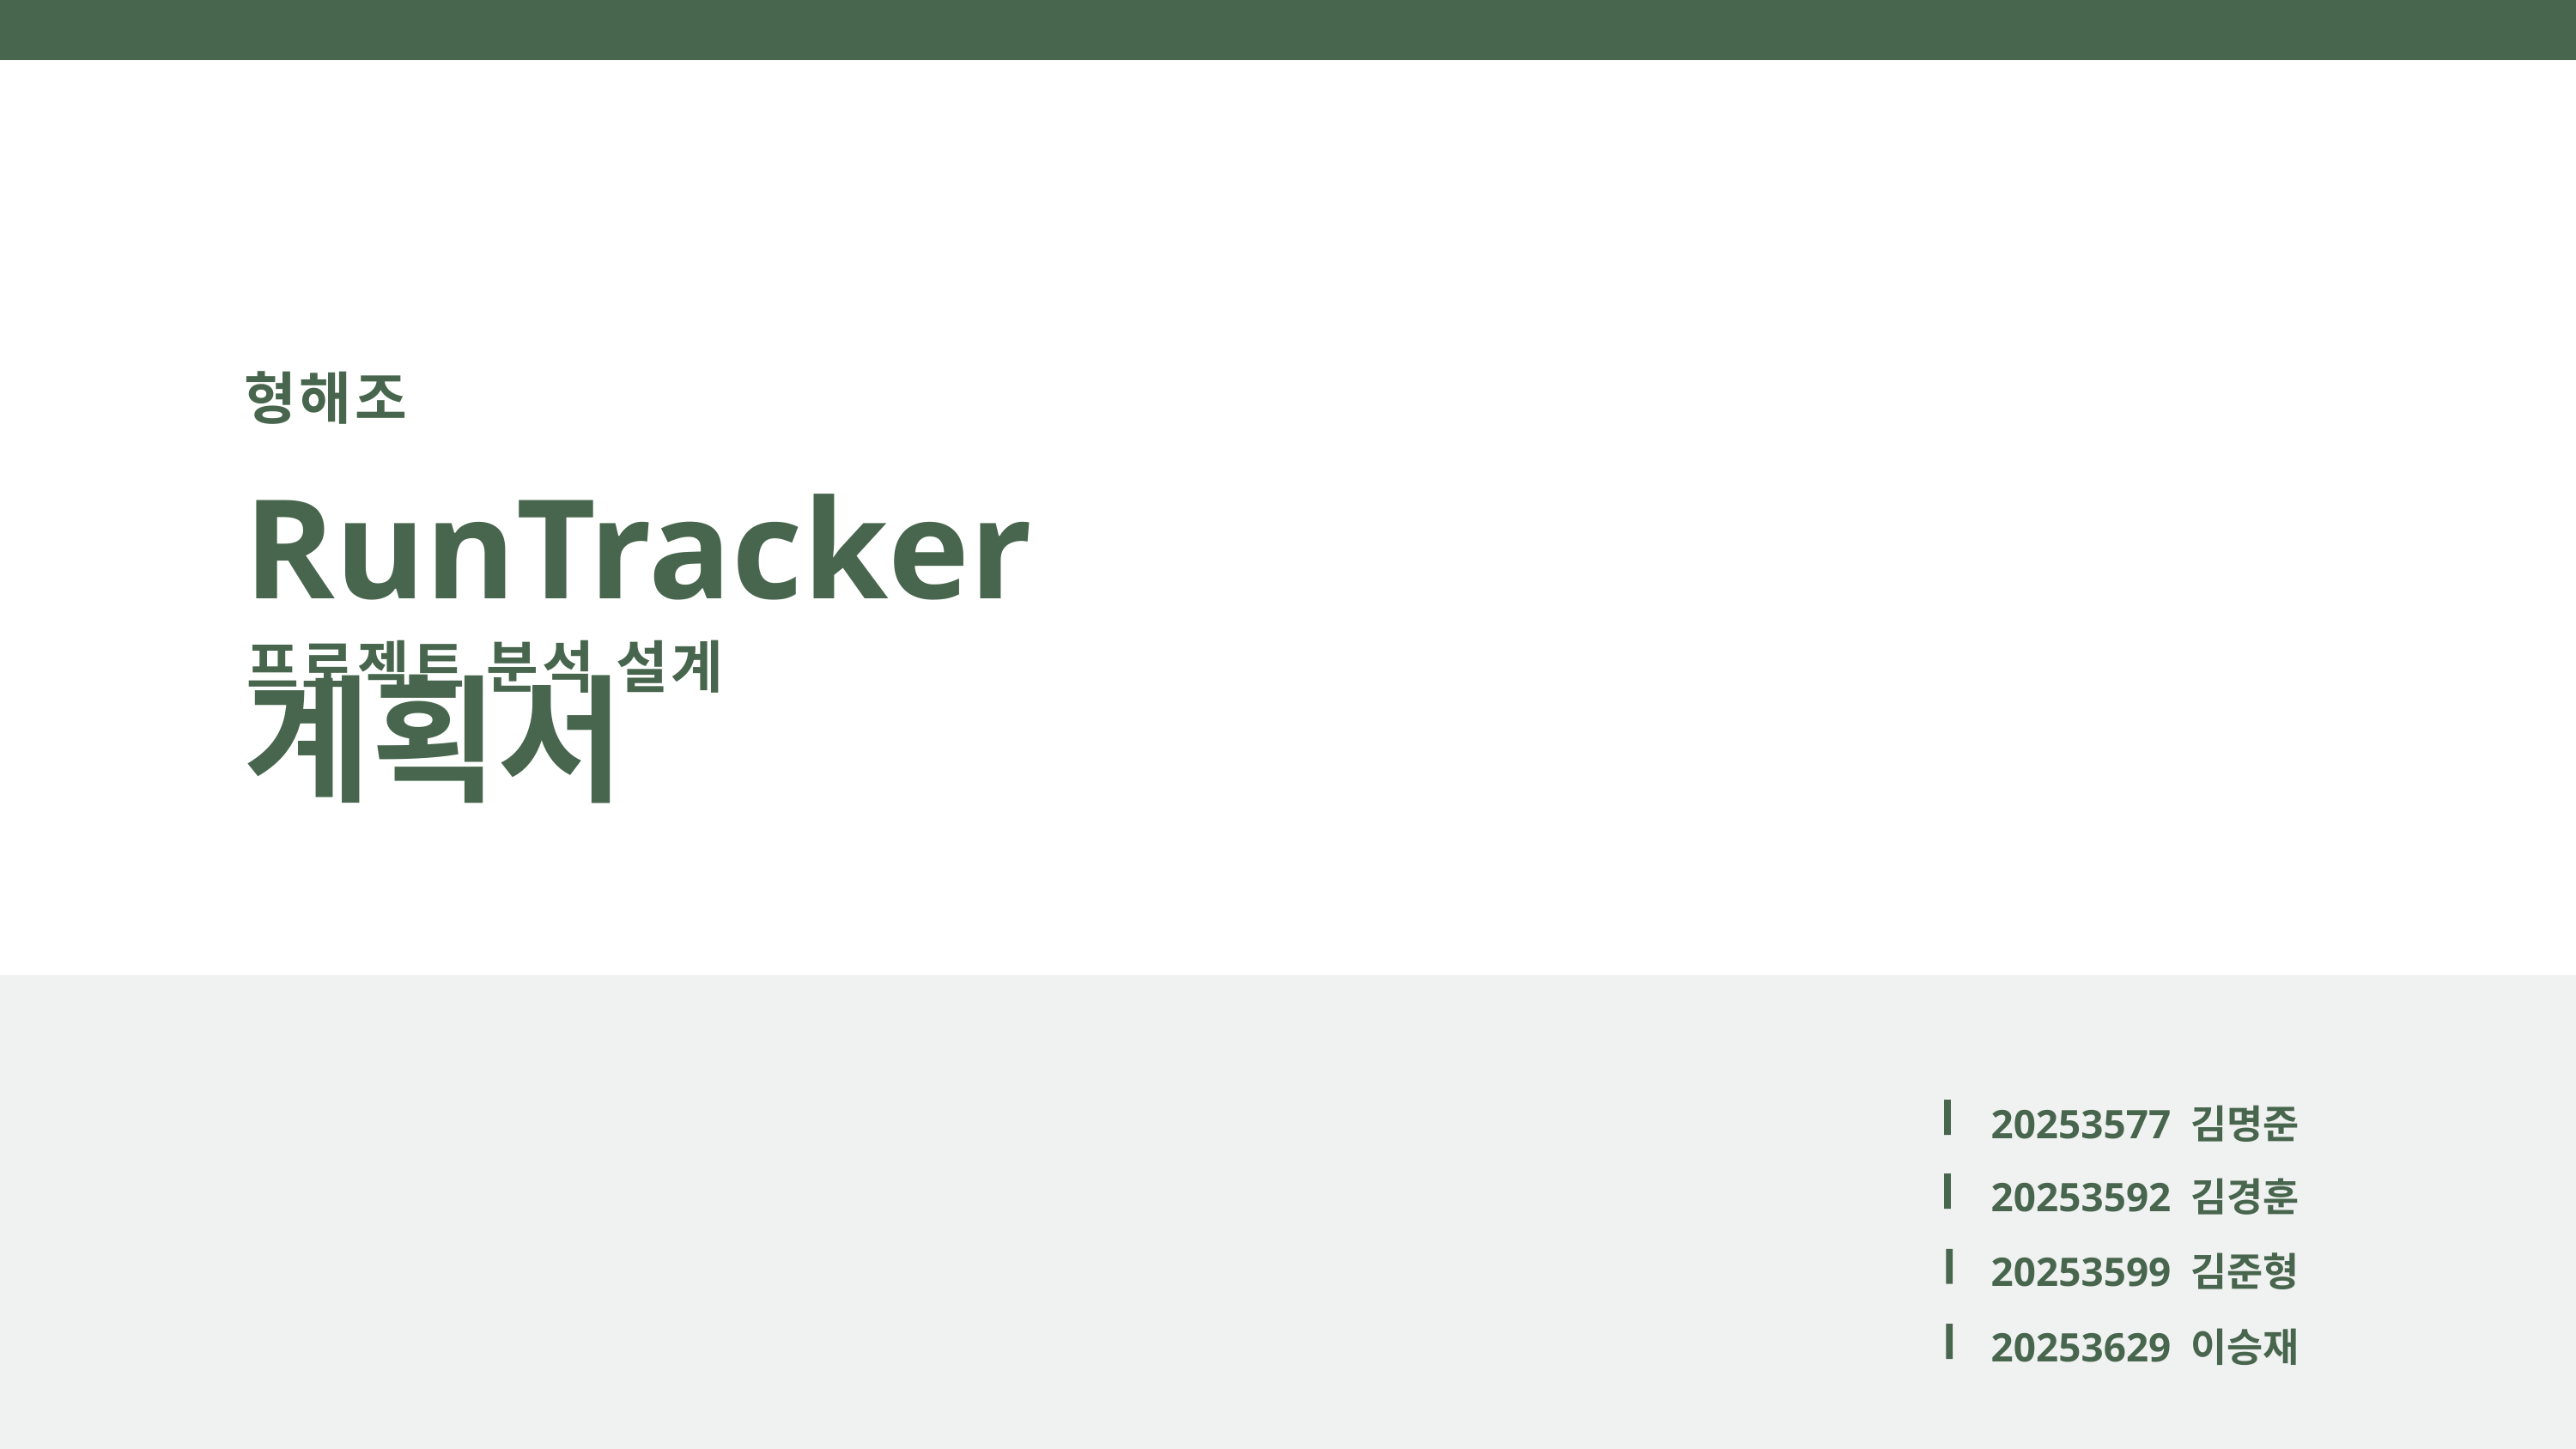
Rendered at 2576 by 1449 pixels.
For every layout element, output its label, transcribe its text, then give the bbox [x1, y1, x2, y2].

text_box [0, 974, 2576, 1449]
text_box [0, 0, 2576, 61]
text_box RunTracker 계획서 [244, 433, 1460, 819]
text_box 프로젝트 분석 설계 [246, 620, 1200, 700]
text_box 형해조 [244, 351, 1197, 431]
